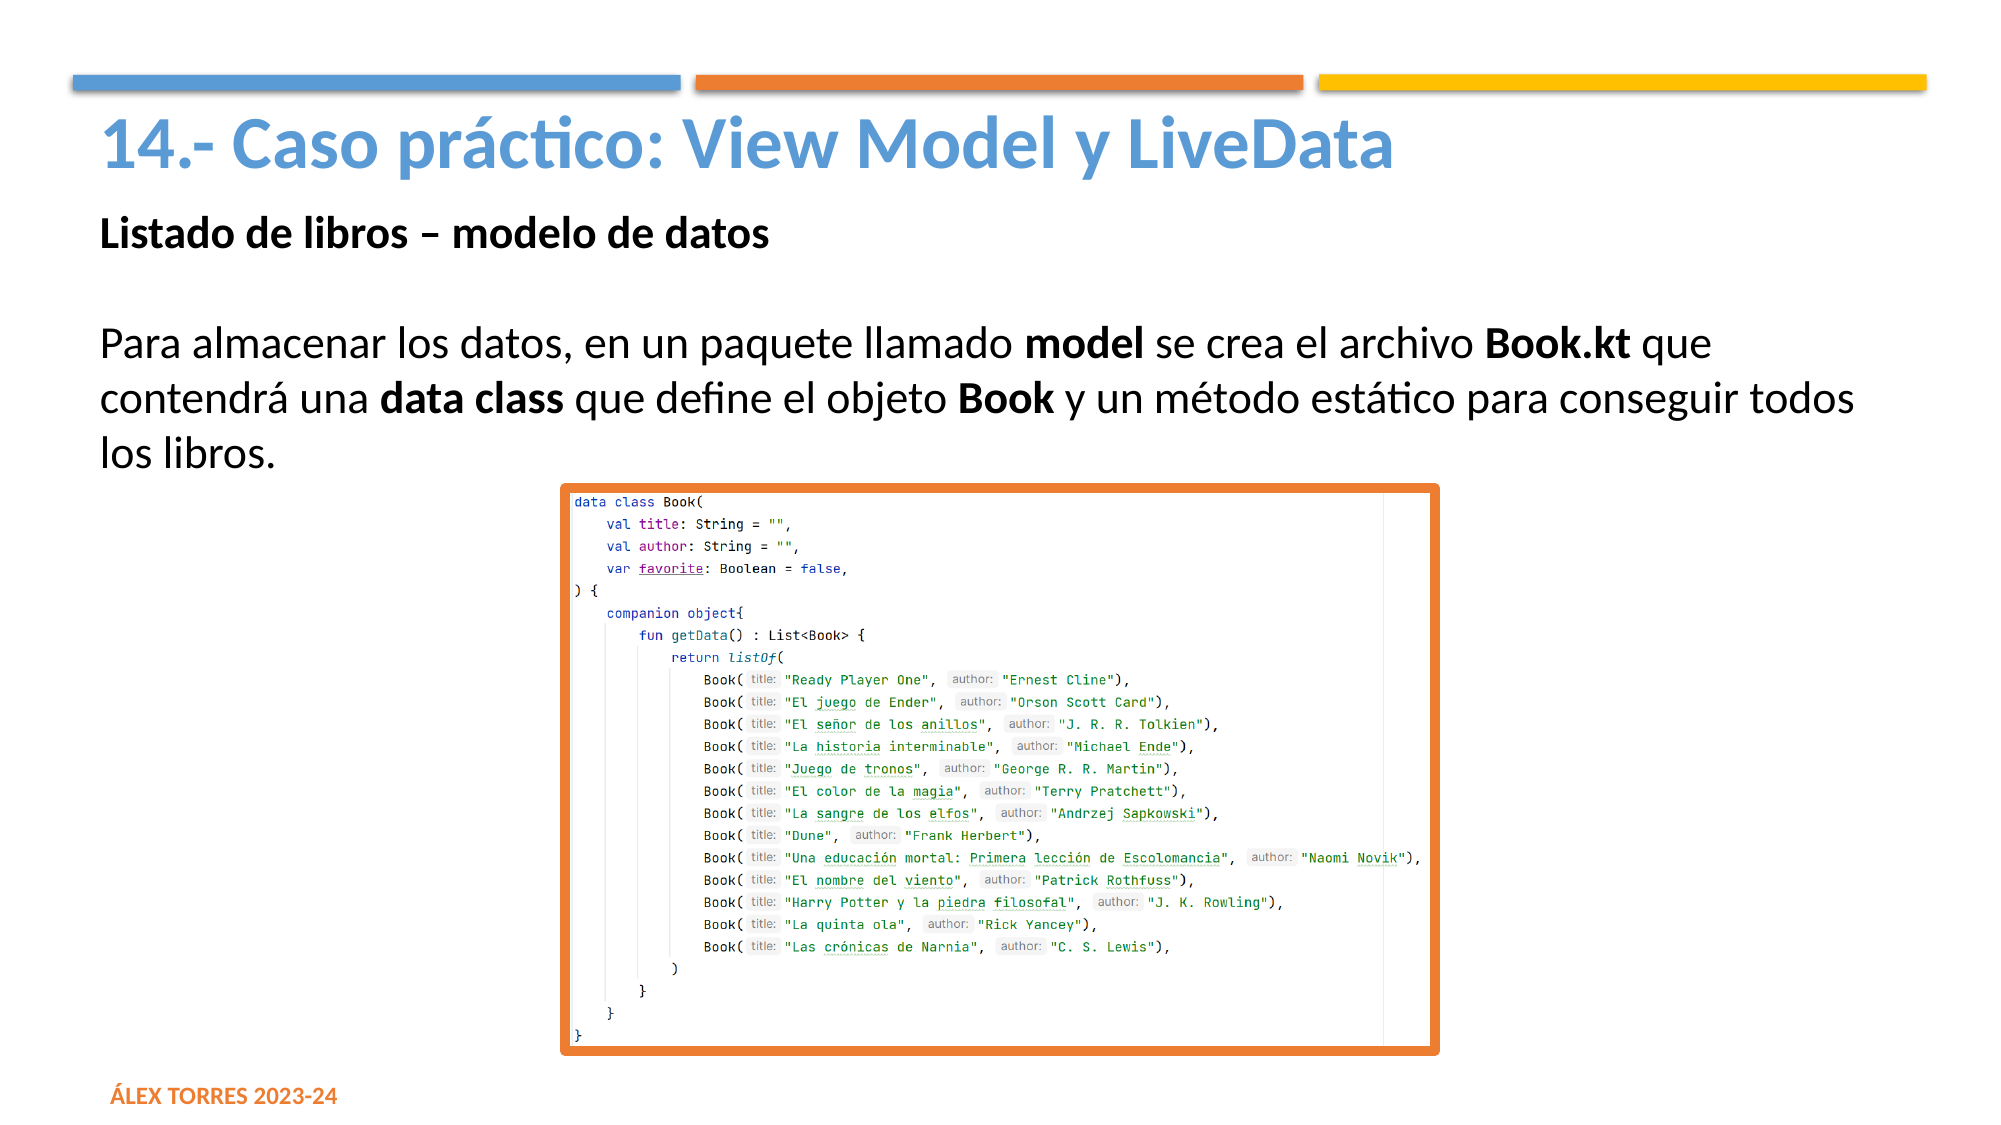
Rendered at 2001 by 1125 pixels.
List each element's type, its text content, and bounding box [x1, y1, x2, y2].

picture [569, 491, 1431, 1047]
text_box 14.- Caso práctico: View Model y LiveData [85, 78, 1915, 187]
text_box Listado de libros – modelo de datos Para almacenar los datos, en un paquete llamado model se crea el archivo Book.kt que contendrá una data class que define el objeto Book y un método estático para conseguir todos los libros. [85, 187, 1915, 1072]
